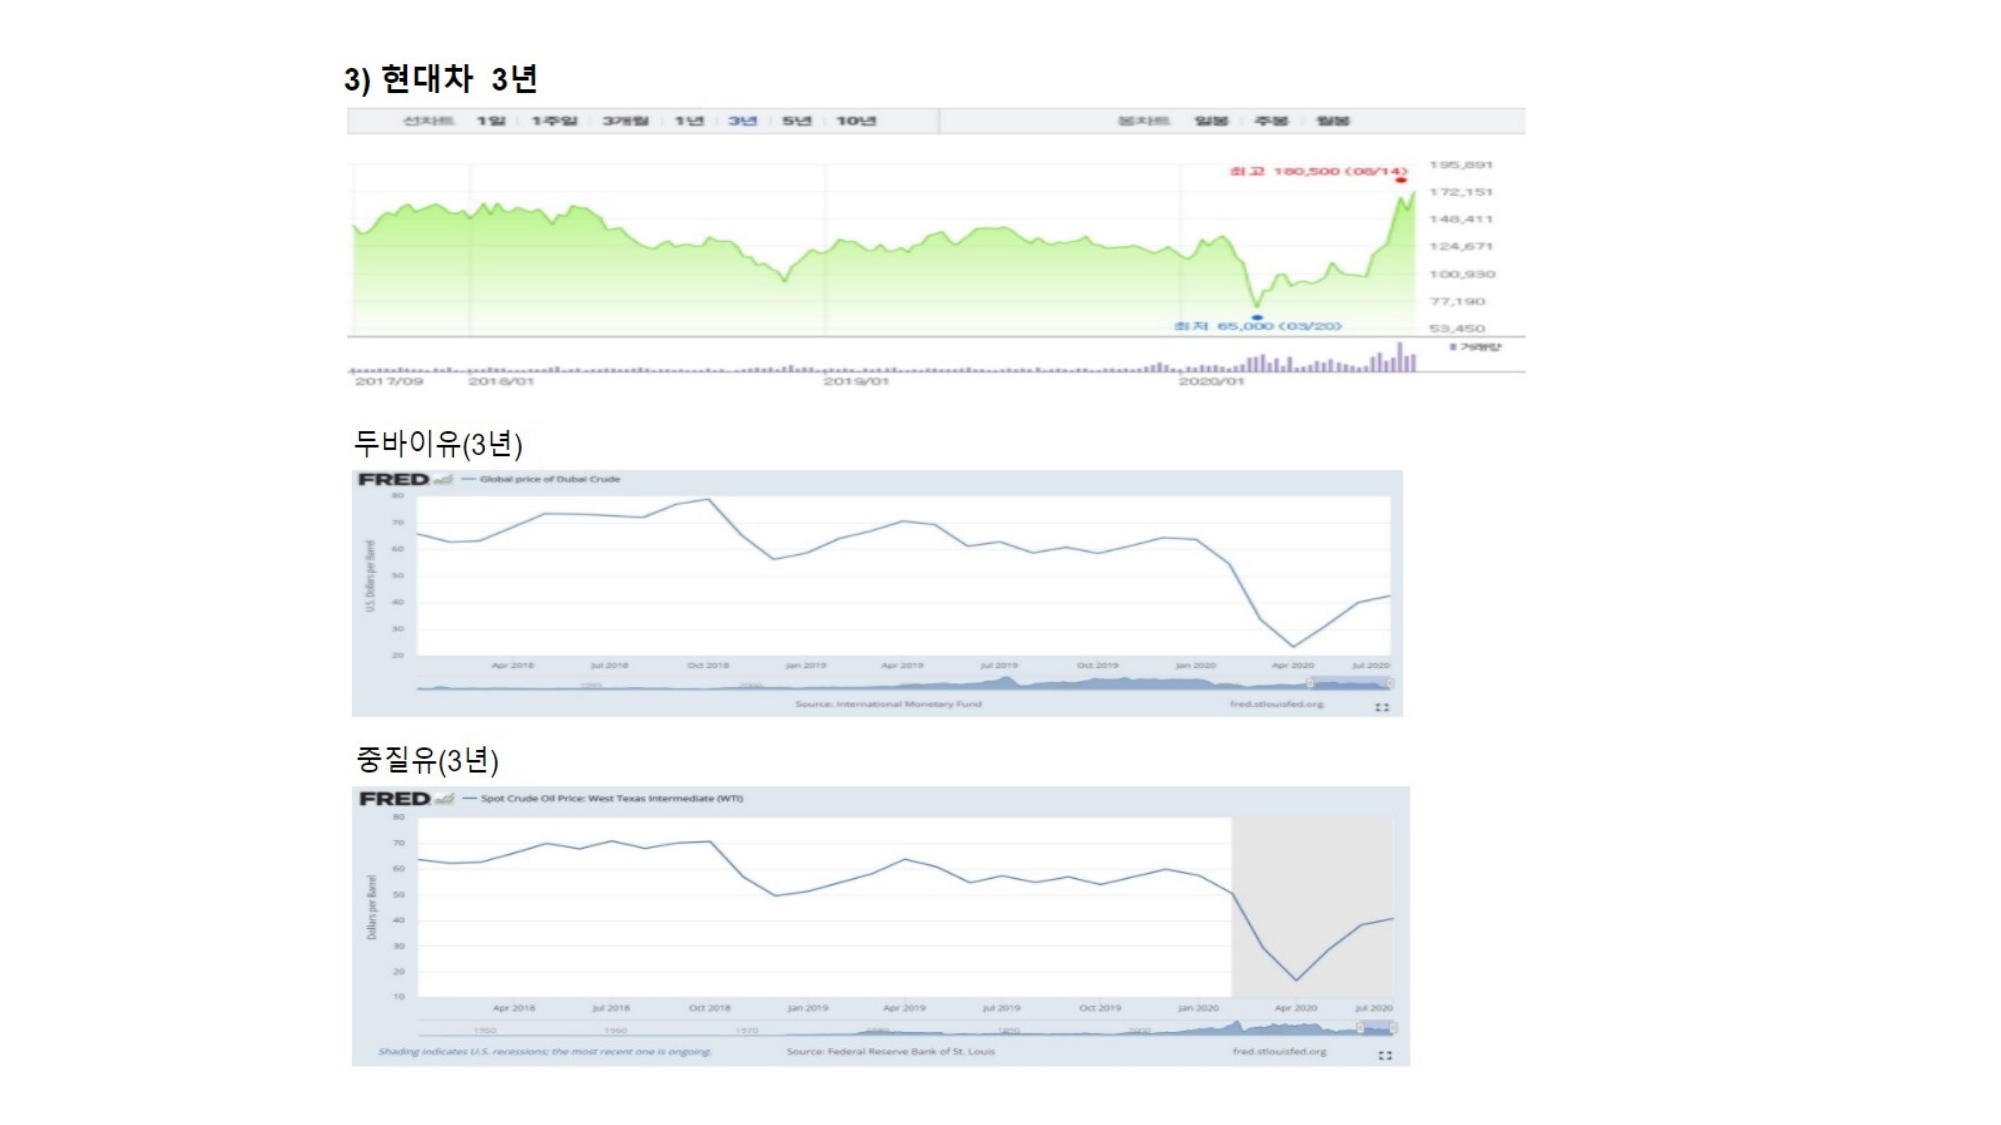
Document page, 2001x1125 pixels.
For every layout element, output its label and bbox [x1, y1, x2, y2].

picture [339, 420, 1427, 1071]
picture [316, 38, 1562, 414]
